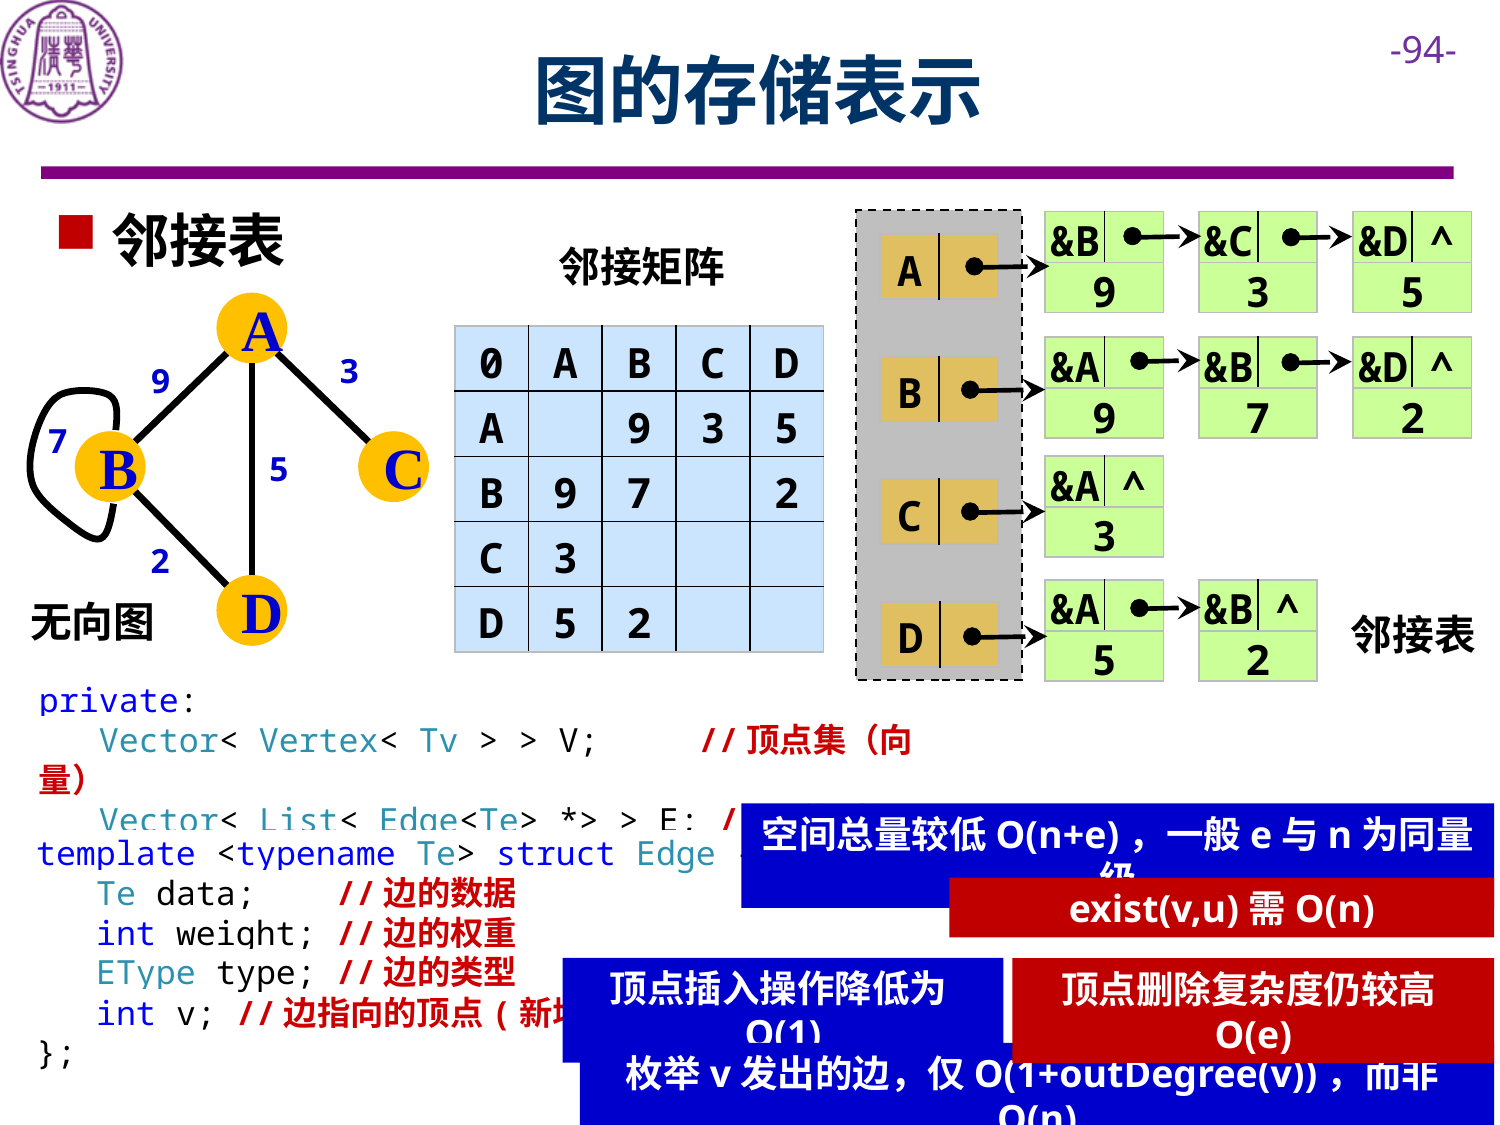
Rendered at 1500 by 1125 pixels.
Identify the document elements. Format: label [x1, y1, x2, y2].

table_header [603, 327, 675, 390]
table_header [1354, 212, 1411, 262]
table_header [1105, 338, 1163, 387]
table_cell [751, 457, 823, 521]
table_header [881, 235, 938, 298]
table_header [940, 357, 997, 421]
table_cell [603, 522, 675, 586]
table_cell [677, 457, 749, 521]
table_header [677, 327, 749, 390]
table_header [456, 327, 528, 390]
table_header [1200, 389, 1316, 437]
table_cell [603, 587, 675, 651]
table_cell [529, 522, 601, 586]
table_cell [751, 522, 823, 586]
picture [0, 0, 124, 124]
table_cell [751, 392, 823, 456]
table_header [1413, 212, 1471, 262]
text_box [1130, 598, 1201, 618]
table_header [1046, 263, 1163, 312]
table_header [1200, 212, 1257, 262]
table_header [882, 603, 939, 666]
table_header [1259, 212, 1316, 262]
table_header [1046, 581, 1104, 630]
text_box [15, 292, 430, 653]
table_header [1354, 263, 1471, 312]
table_header [1200, 632, 1316, 680]
table_header [751, 327, 823, 390]
table_header [881, 480, 938, 543]
table_cell [529, 392, 601, 456]
table_header [881, 357, 938, 421]
table_cell [456, 587, 528, 651]
table_cell [529, 587, 601, 651]
table_header [1046, 212, 1104, 262]
table_header [1259, 338, 1316, 387]
table_header [1046, 389, 1163, 437]
table_header [529, 327, 601, 390]
table_cell [677, 522, 749, 586]
table_cell [677, 392, 749, 456]
table_cell [677, 587, 749, 651]
table_header [1046, 508, 1163, 556]
table_header [1413, 338, 1471, 387]
table_header [1200, 581, 1257, 630]
text_box [1281, 228, 1353, 247]
table_header [941, 603, 998, 666]
text_box [21, 196, 1495, 1125]
table_header [1200, 338, 1257, 387]
table_header [1259, 581, 1316, 630]
table_cell [456, 522, 528, 586]
text_box [1130, 351, 1201, 370]
table_header [940, 235, 997, 298]
table_header [1105, 457, 1163, 506]
table_header [1354, 338, 1411, 387]
table_header [1200, 263, 1316, 312]
table_header [1046, 632, 1163, 680]
table_header [1354, 389, 1471, 437]
table_header [940, 480, 997, 543]
text_box [1281, 353, 1352, 372]
title [135, 13, 1383, 165]
table_cell [603, 392, 675, 456]
table_cell [456, 457, 528, 521]
table_cell [456, 392, 528, 456]
table_cell [603, 457, 675, 521]
table_cell [529, 457, 601, 521]
table_header [1105, 581, 1163, 630]
table_cell [751, 587, 823, 651]
table_header [1105, 212, 1163, 262]
table_header [1046, 457, 1104, 506]
table_header [1046, 338, 1104, 387]
text_box [1336, 601, 1500, 666]
